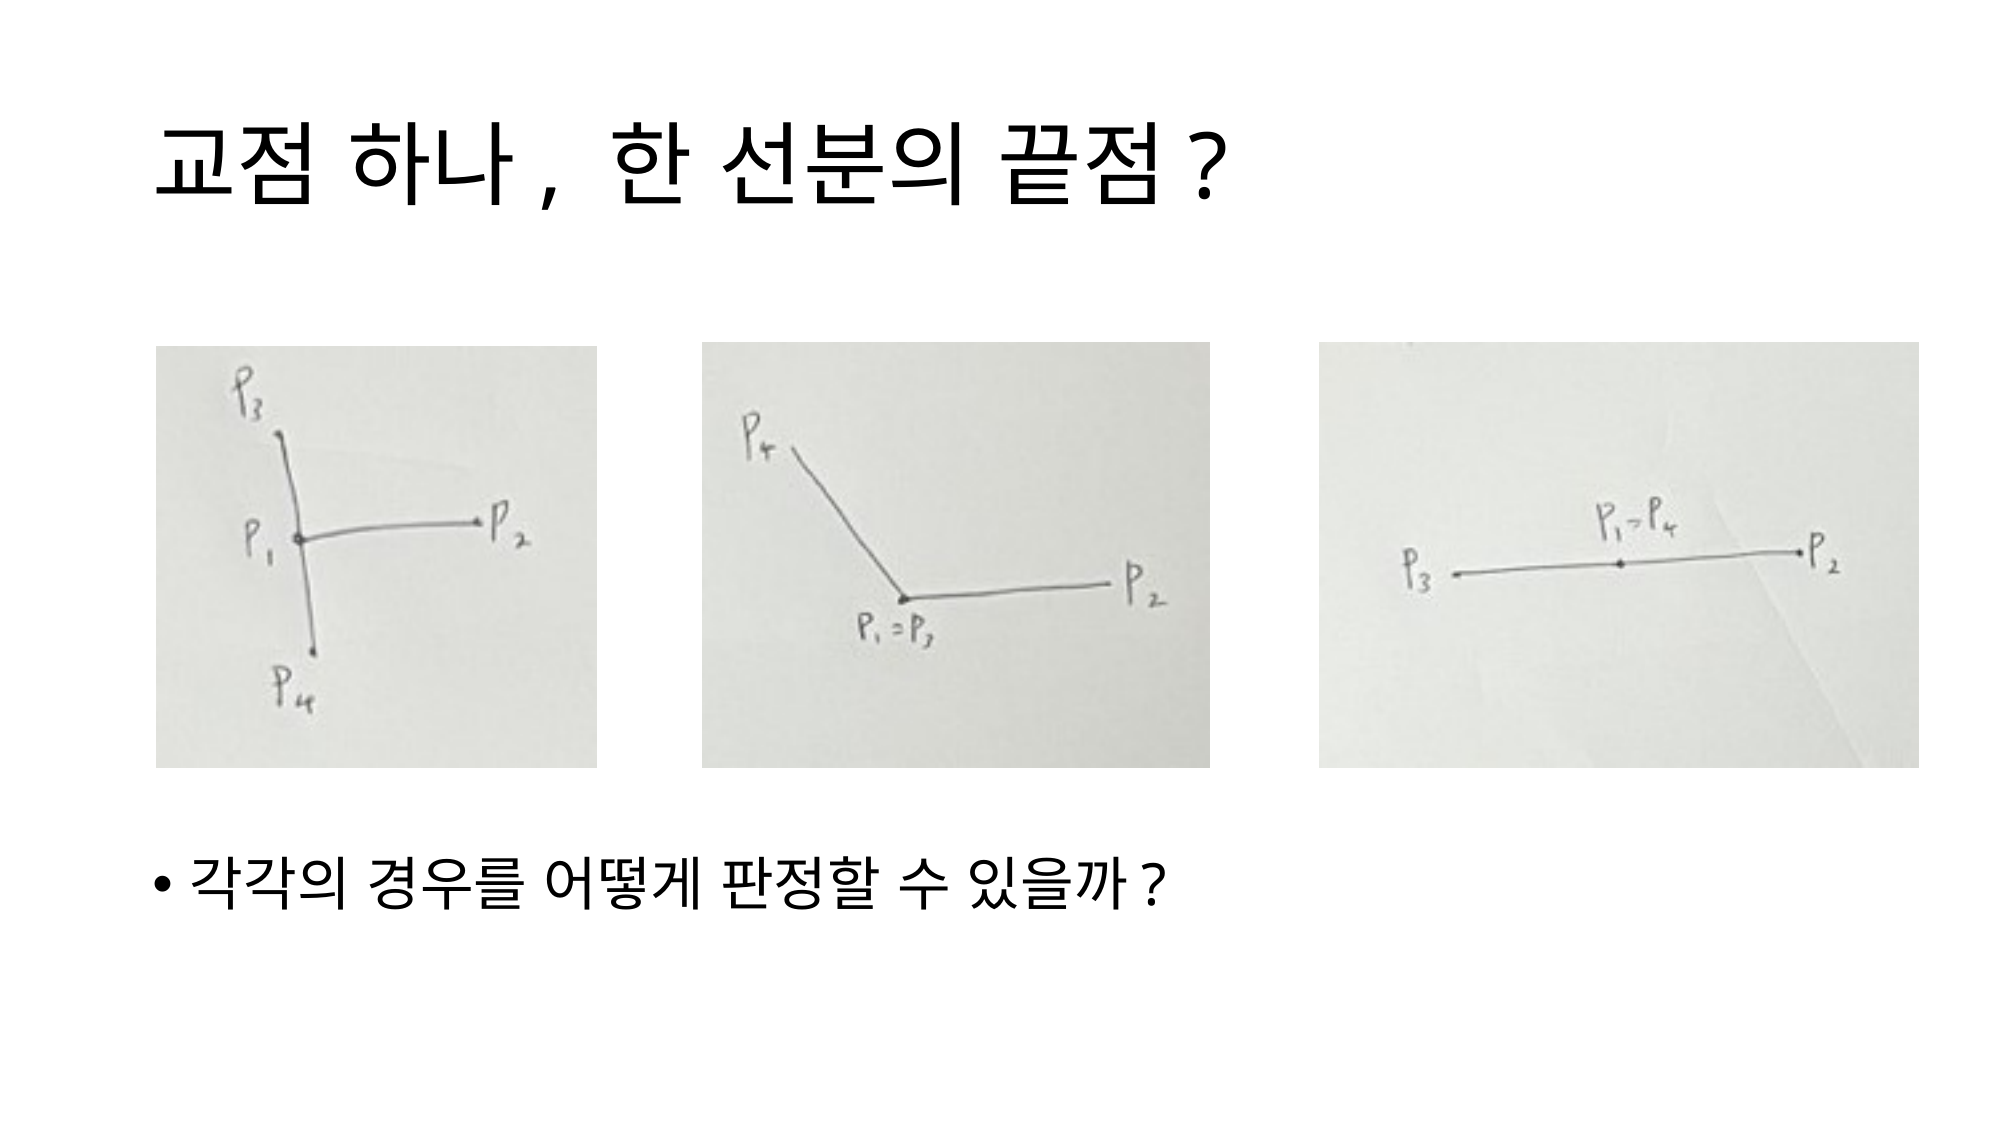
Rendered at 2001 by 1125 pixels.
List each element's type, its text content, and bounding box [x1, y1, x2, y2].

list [156, 346, 598, 769]
picture [701, 341, 1211, 769]
picture [1318, 341, 1919, 769]
title 교점 하나, 한 선분의 끝점? [137, 59, 1863, 278]
text_box 각각의 경우를 어떻게 판정할 수 있을까? [137, 847, 1863, 1014]
